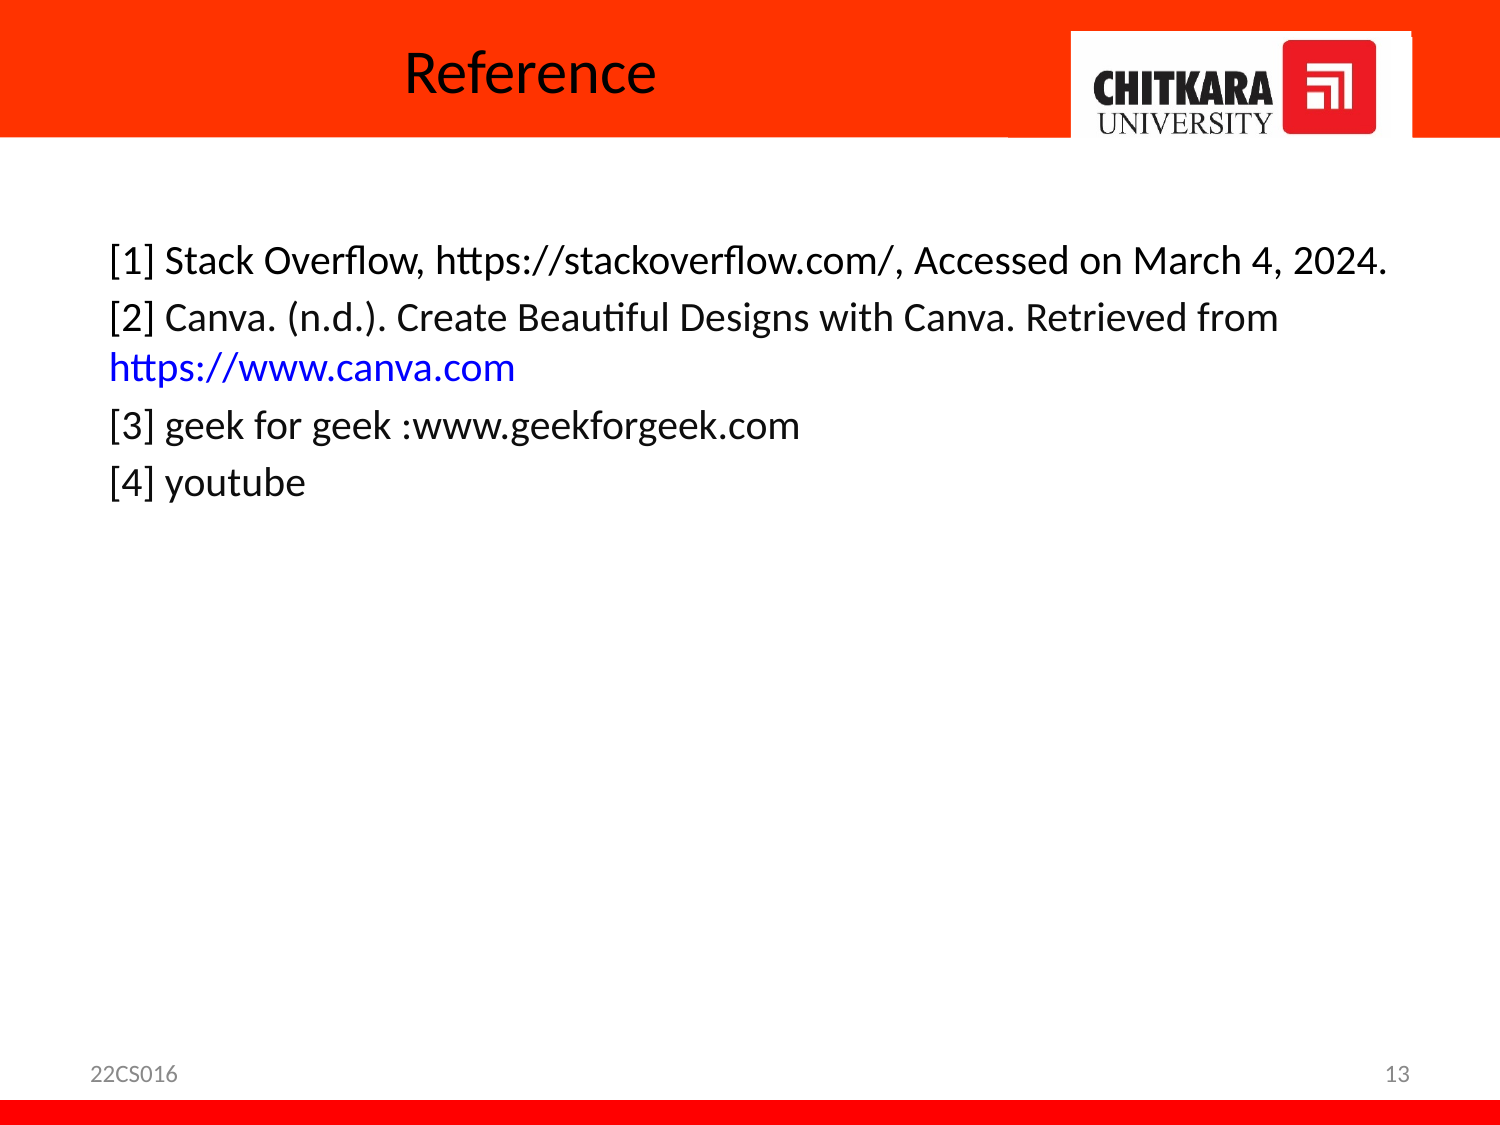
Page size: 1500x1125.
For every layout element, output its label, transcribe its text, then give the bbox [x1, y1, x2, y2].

slide_number 13 [1074, 1042, 1425, 1103]
title Reference [0, 0, 1063, 138]
picture [1074, 37, 1391, 138]
list [1] Stack Overflow, https://stackoverflow.com/, Accessed on March 4, 2024. [2] Canva. (n.d.). Create Beautiful Designs with Canva. Retrieved from https://www.canva.com [3] geek for geek :www.geekforgeek.com [4] youtube [75, 224, 1425, 968]
slide_number 22CS016 [75, 1042, 425, 1103]
